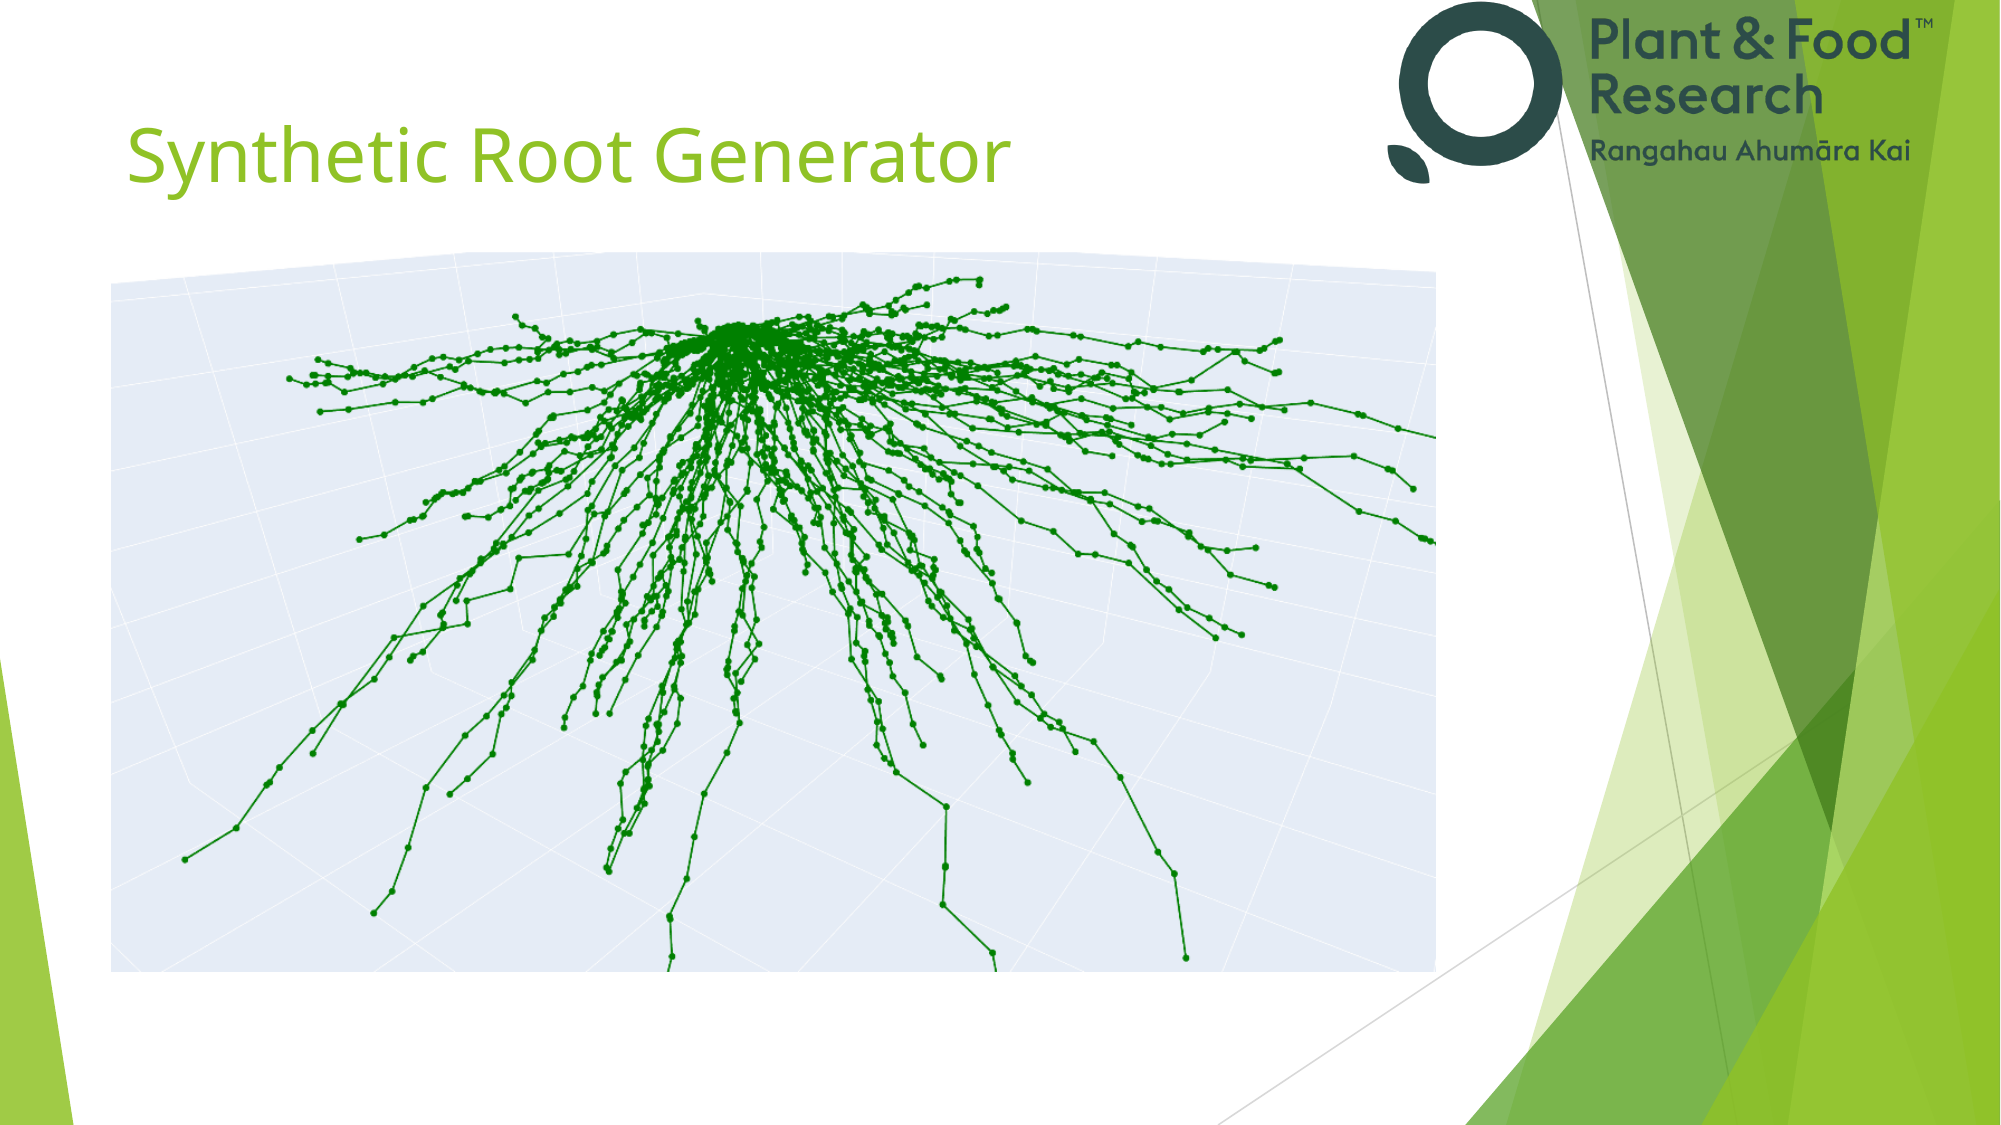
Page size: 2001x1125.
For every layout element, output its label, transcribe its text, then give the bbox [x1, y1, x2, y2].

title Synthetic Root Generator [111, 99, 1522, 317]
picture [110, 239, 1437, 972]
picture [1385, 0, 1934, 186]
